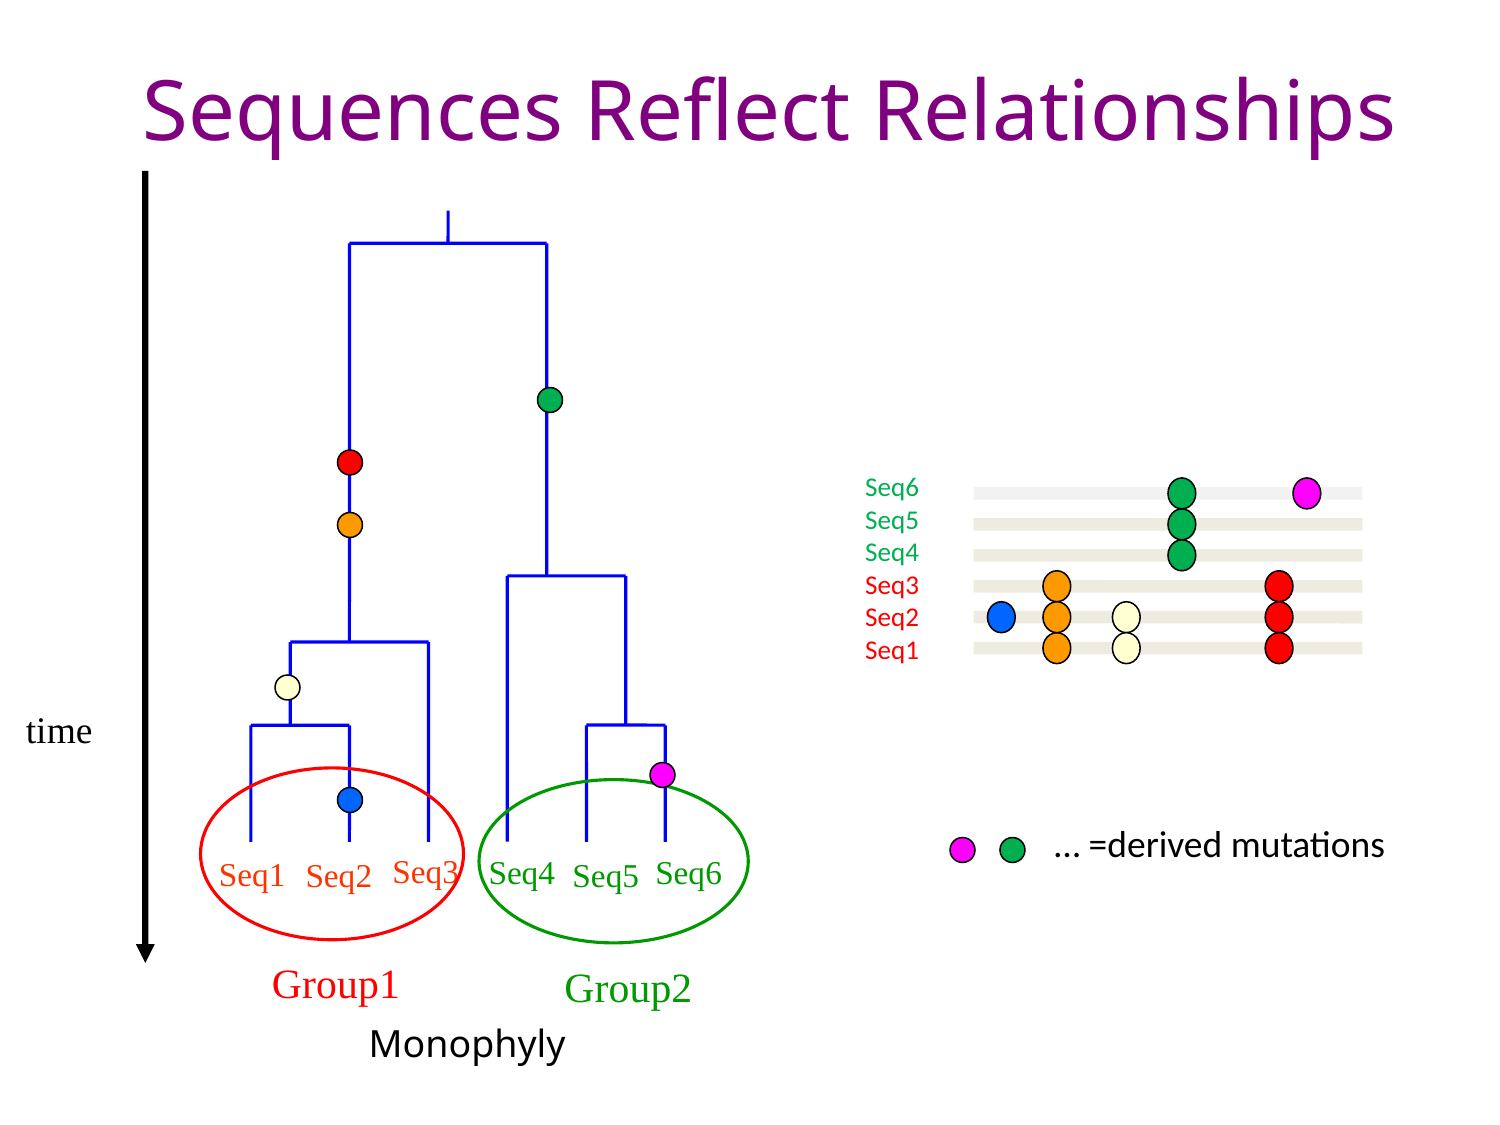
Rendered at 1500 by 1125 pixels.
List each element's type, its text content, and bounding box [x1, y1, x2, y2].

text_box Sequences Reflect Relationships [127, 50, 1413, 165]
text_box … =derived mutations [1039, 812, 1401, 873]
text_box [650, 762, 676, 777]
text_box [200, 767, 475, 1015]
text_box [478, 779, 749, 1020]
text_box [139, 743, 152, 964]
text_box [142, 318, 774, 734]
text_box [849, 462, 1363, 675]
text_box Monophyly [353, 1023, 581, 1072]
text_box [999, 837, 1025, 863]
text_box time [10, 698, 108, 759]
text_box [950, 837, 976, 863]
